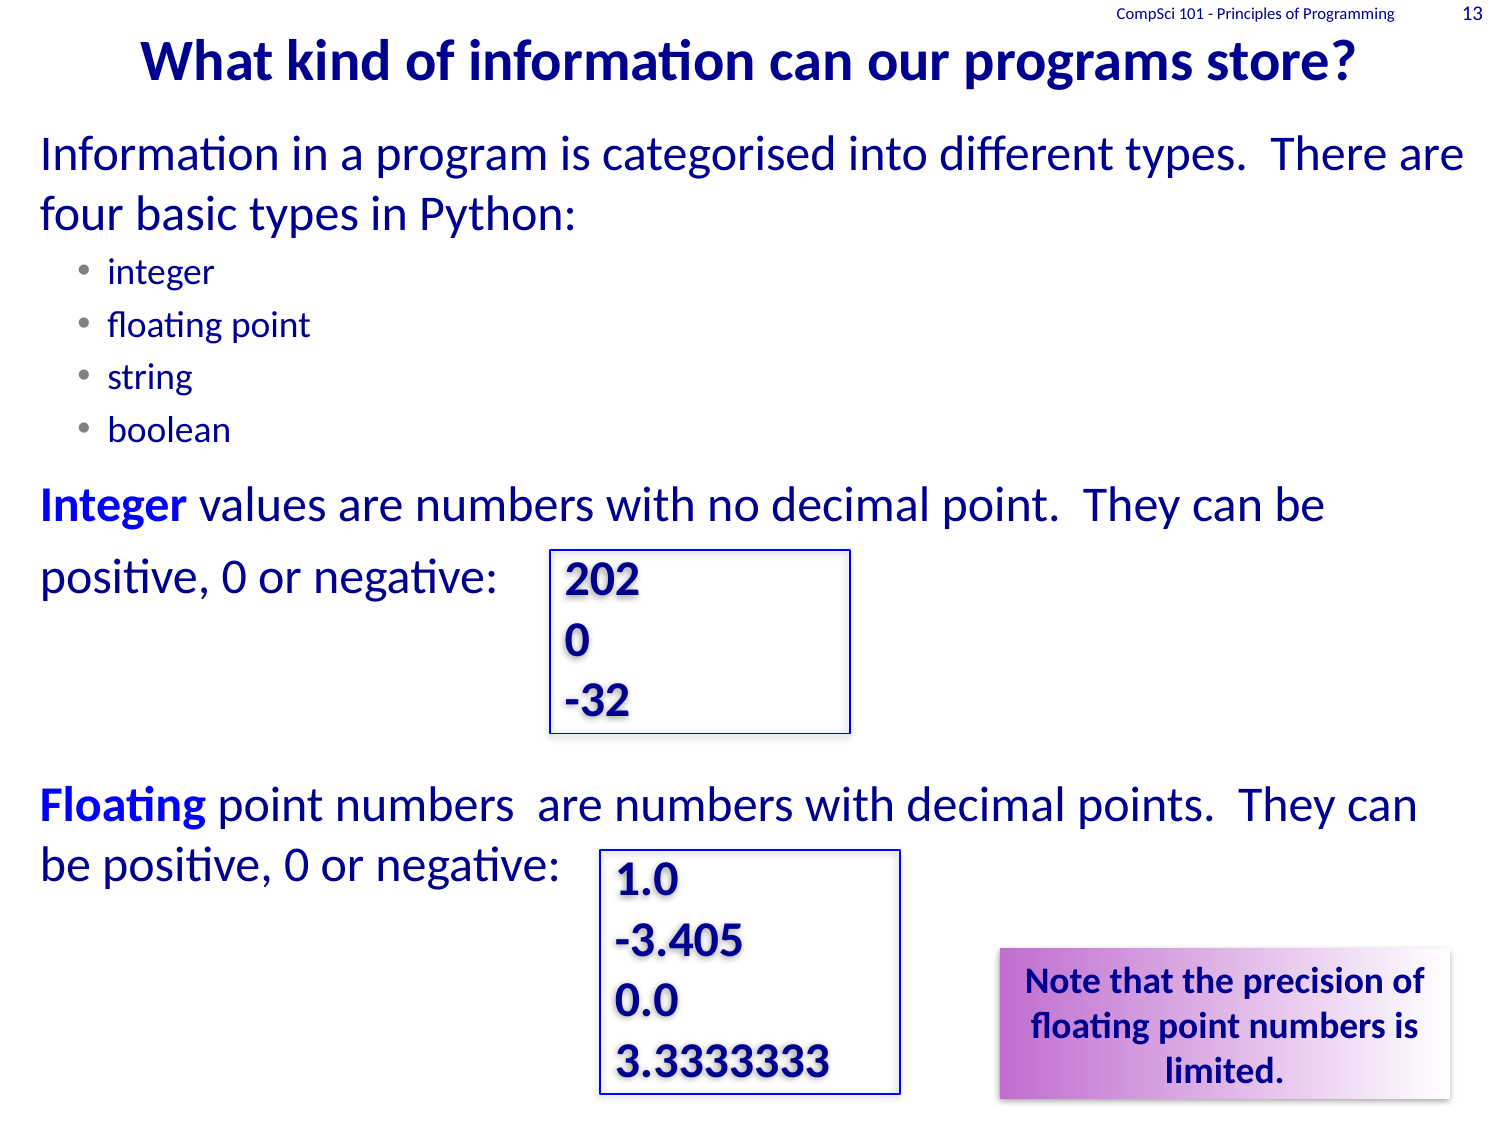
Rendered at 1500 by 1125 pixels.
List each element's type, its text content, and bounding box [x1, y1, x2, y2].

footer CompSci 101 - Principles of Programming [960, 0, 1410, 25]
text_box Note that the precision of floating point numbers is limited. [999, 948, 1451, 1099]
slide_number 13 [1410, 0, 1498, 25]
title What kind of information can our programs store? [0, 0, 1500, 100]
text_box 1.0 -3.405 0.0 3.3333333 [599, 849, 901, 1095]
list Information in a program is categorised into different types. There are four basic types in Python: integer floating point string boolean Integer values are numbers with no decimal point. They can be positive, 0 or negative: Floating point numbers are numbers with decimal points. They can be positive, 0 or negative: [24, 112, 1482, 1057]
text_box 202 0 -32 [549, 549, 851, 734]
